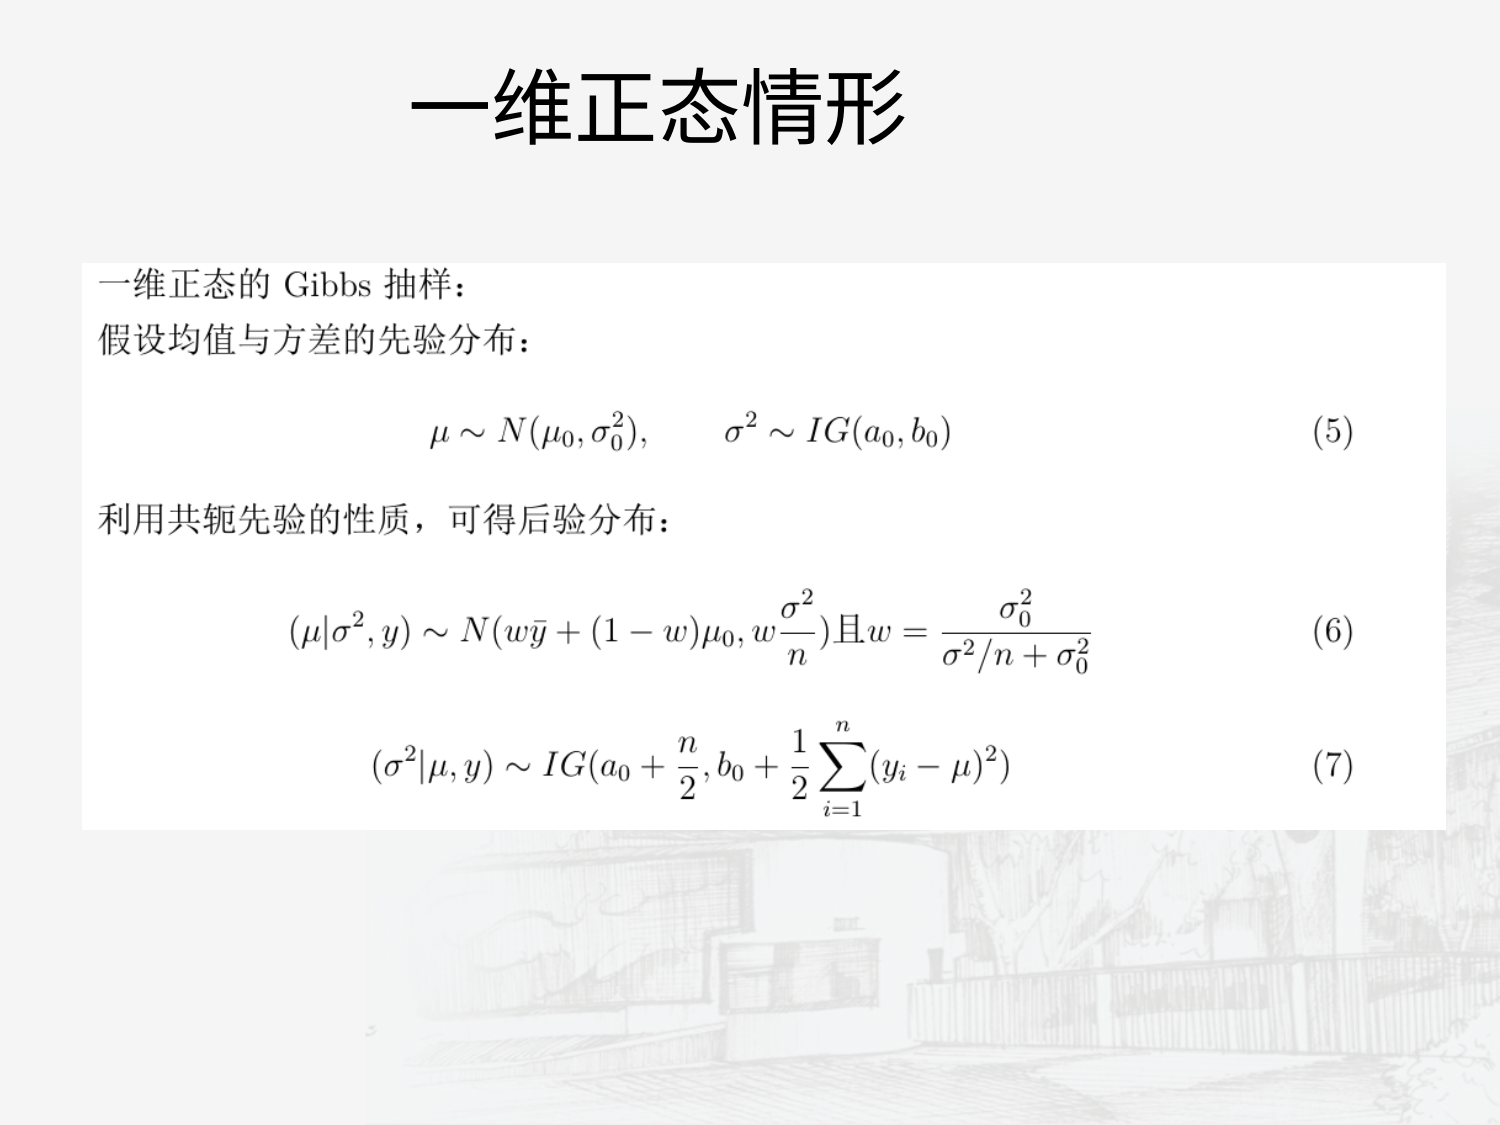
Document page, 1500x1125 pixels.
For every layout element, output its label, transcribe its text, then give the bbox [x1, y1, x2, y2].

text_box 一维正态情形 [73, 47, 1407, 163]
picture [82, 262, 1446, 830]
